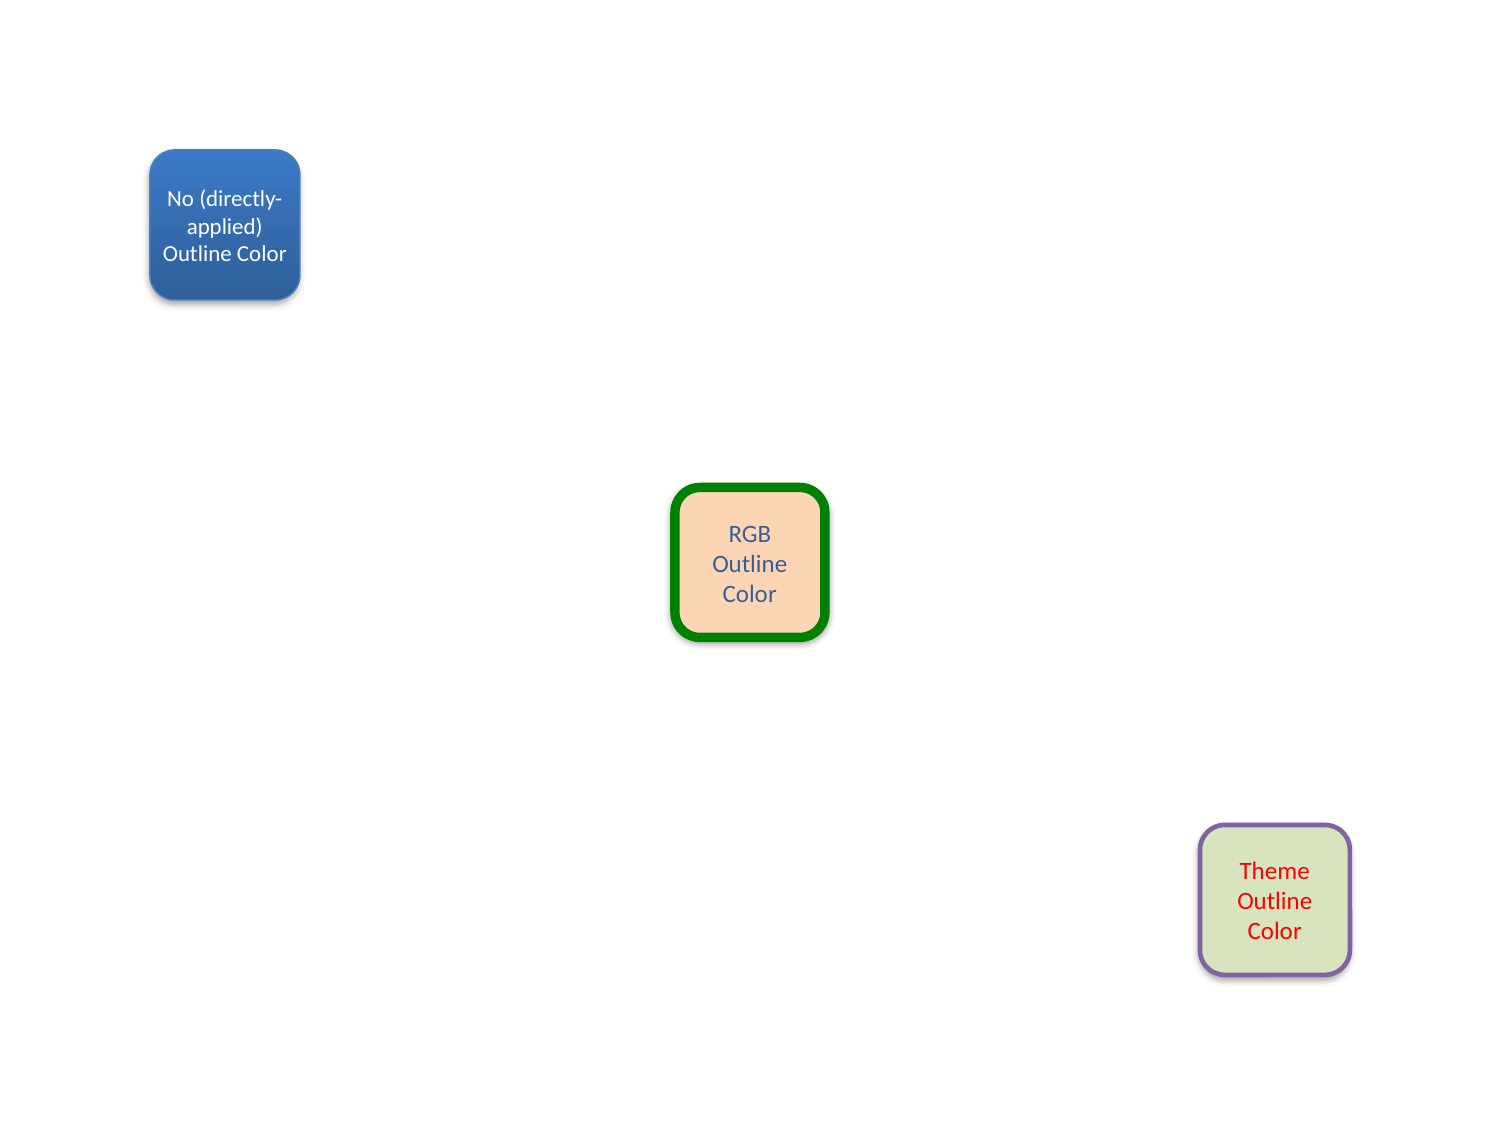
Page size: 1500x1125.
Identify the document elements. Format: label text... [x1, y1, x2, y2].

text_box RGB Outline Color [674, 486, 826, 639]
text_box No (directly-applied) Outline Color [149, 149, 301, 301]
text_box Theme Outline Color [1199, 824, 1351, 976]
